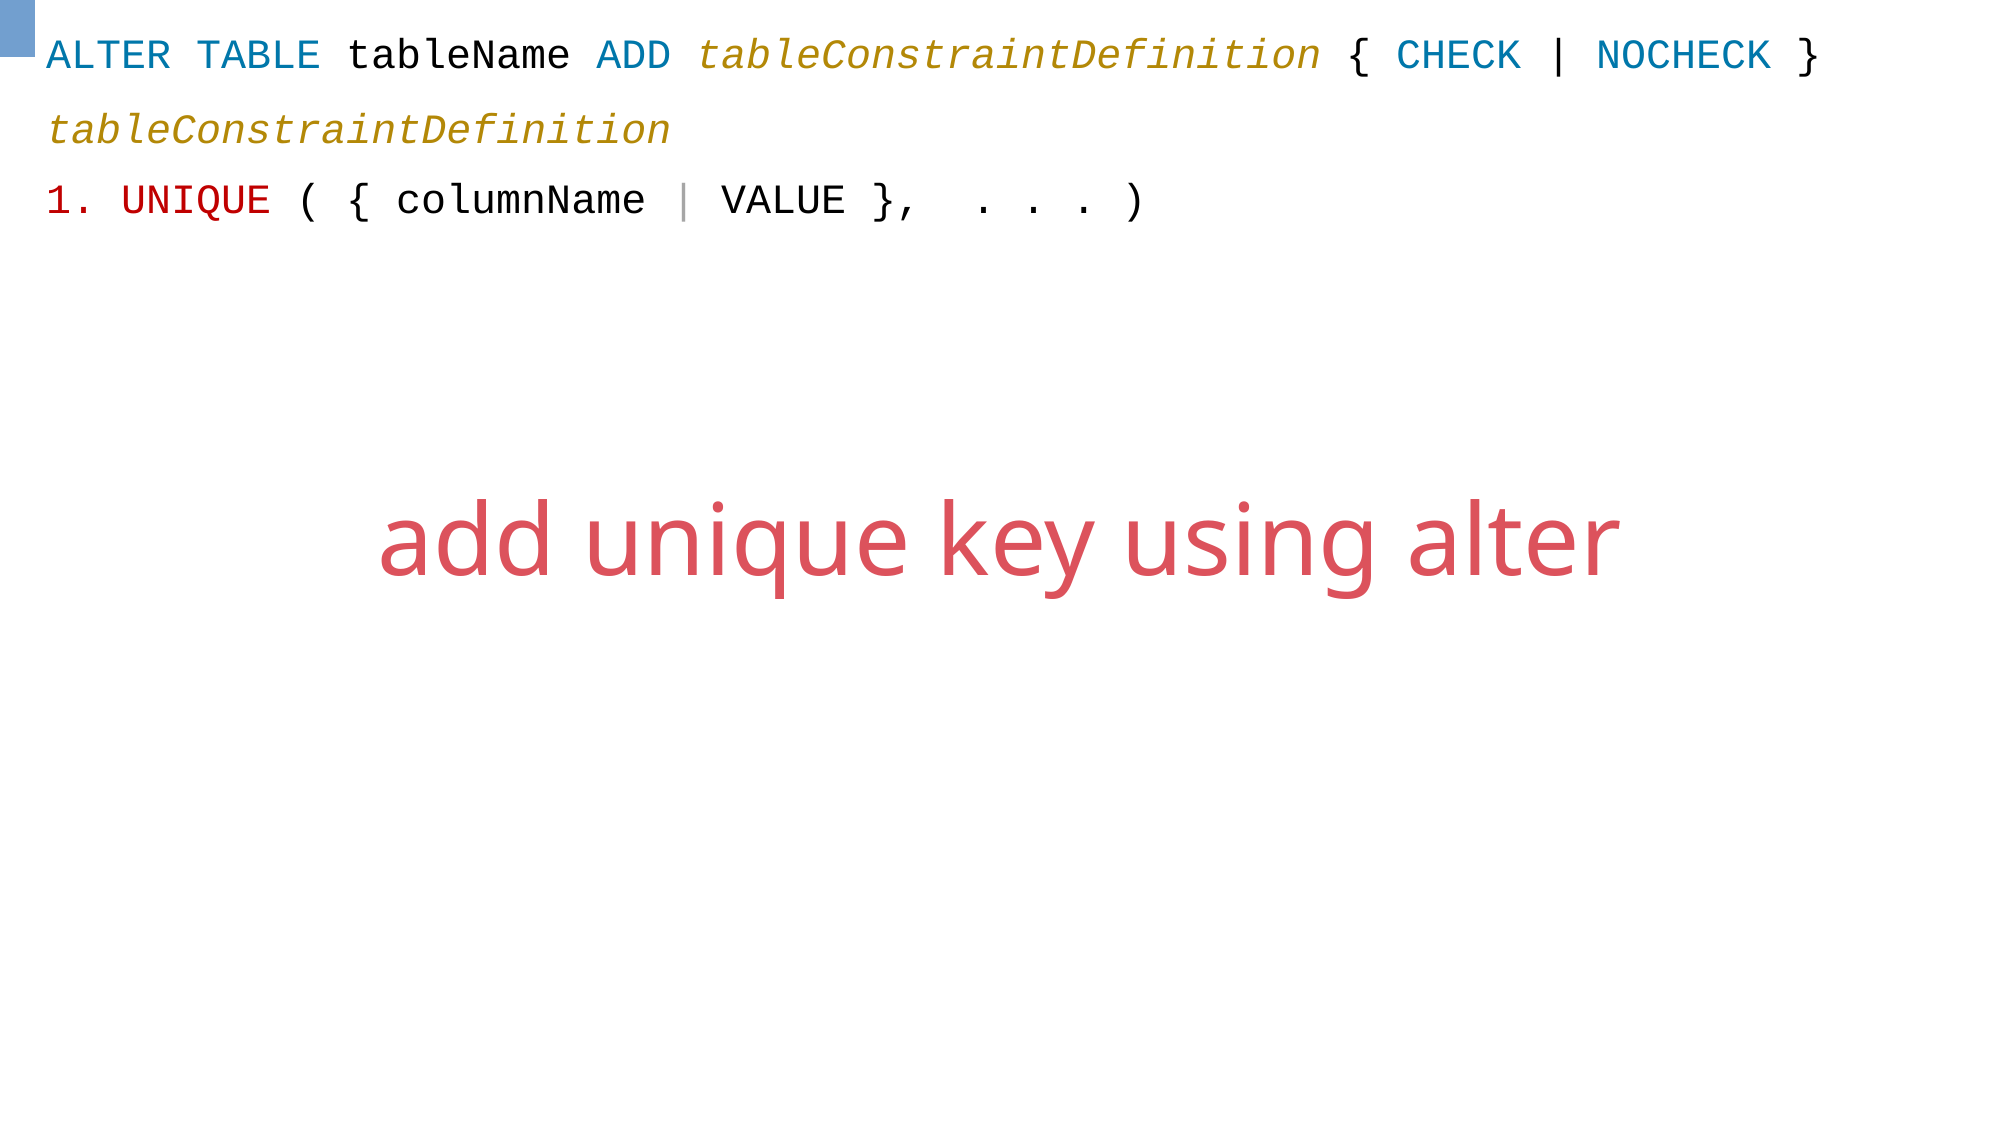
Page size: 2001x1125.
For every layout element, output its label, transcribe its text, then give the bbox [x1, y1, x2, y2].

text_box add unique key using alter [275, 467, 1725, 618]
text_box ALTER TABLE tableName ADD tableConstraintDefinition { CHECK | NOCHECK } tableConstraintDefinition UNIQUE ( { columnName | VALUE }, . . . ) [31, 19, 1957, 229]
